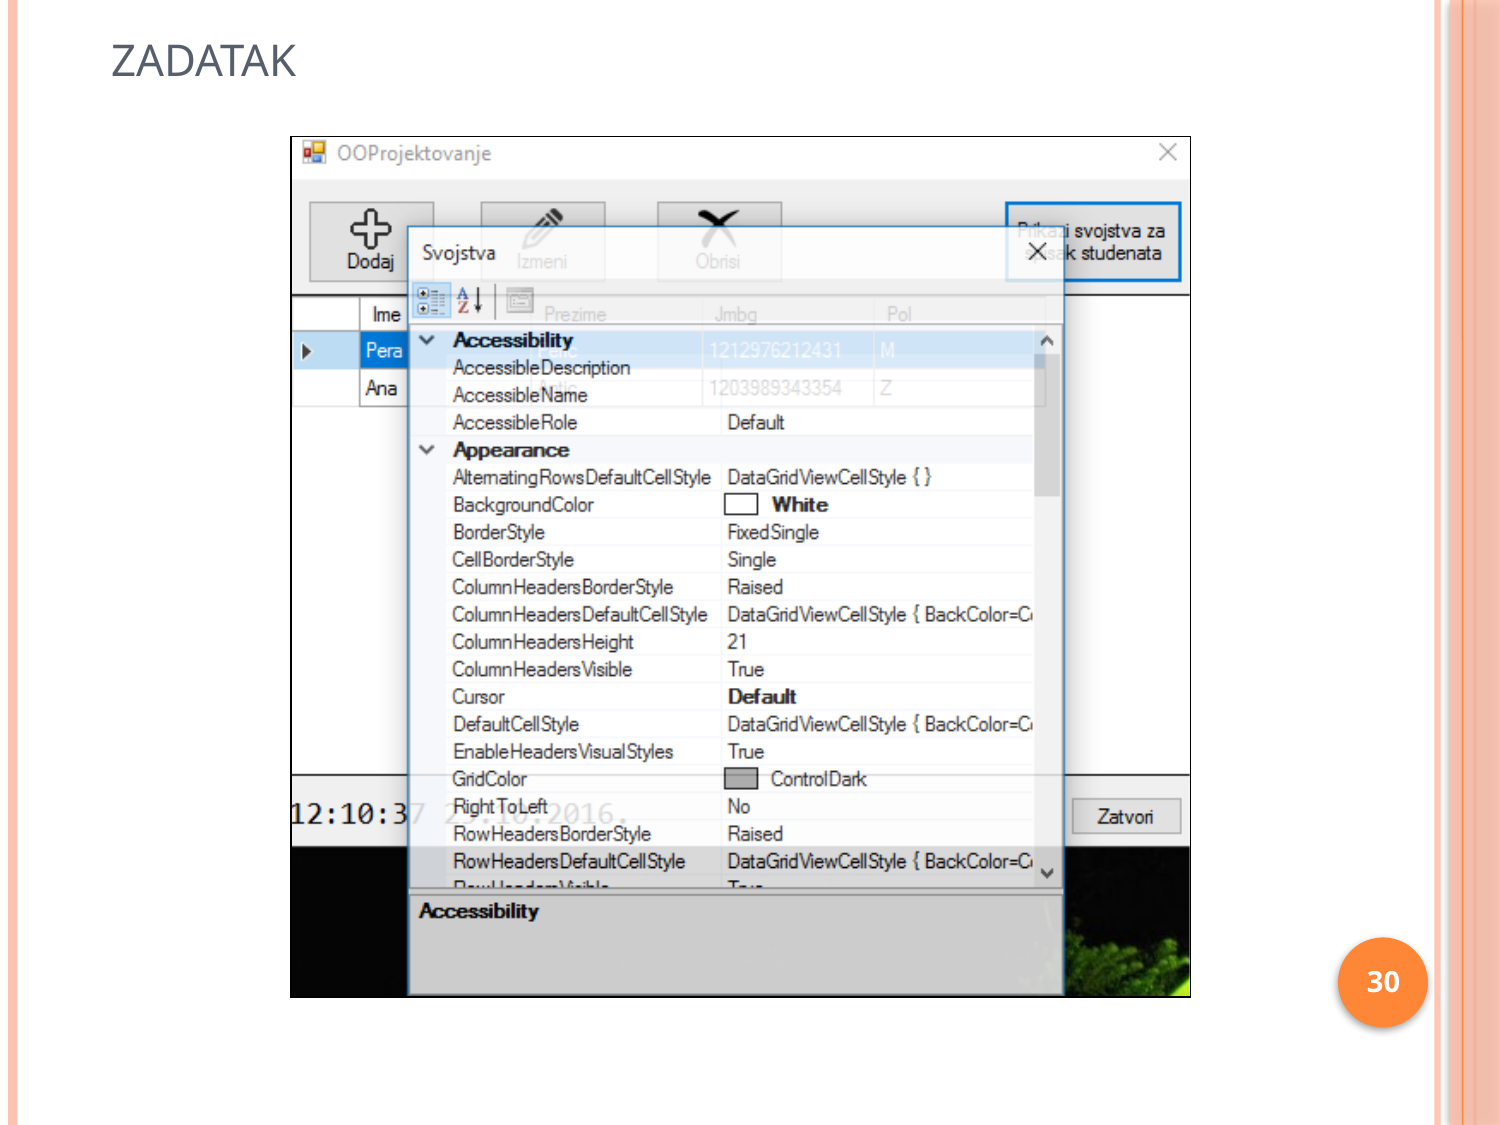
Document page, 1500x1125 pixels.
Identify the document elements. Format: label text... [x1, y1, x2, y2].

slide_number 30 [1333, 940, 1434, 1027]
text_box Zadatak [96, 24, 1385, 93]
picture [291, 136, 1191, 997]
